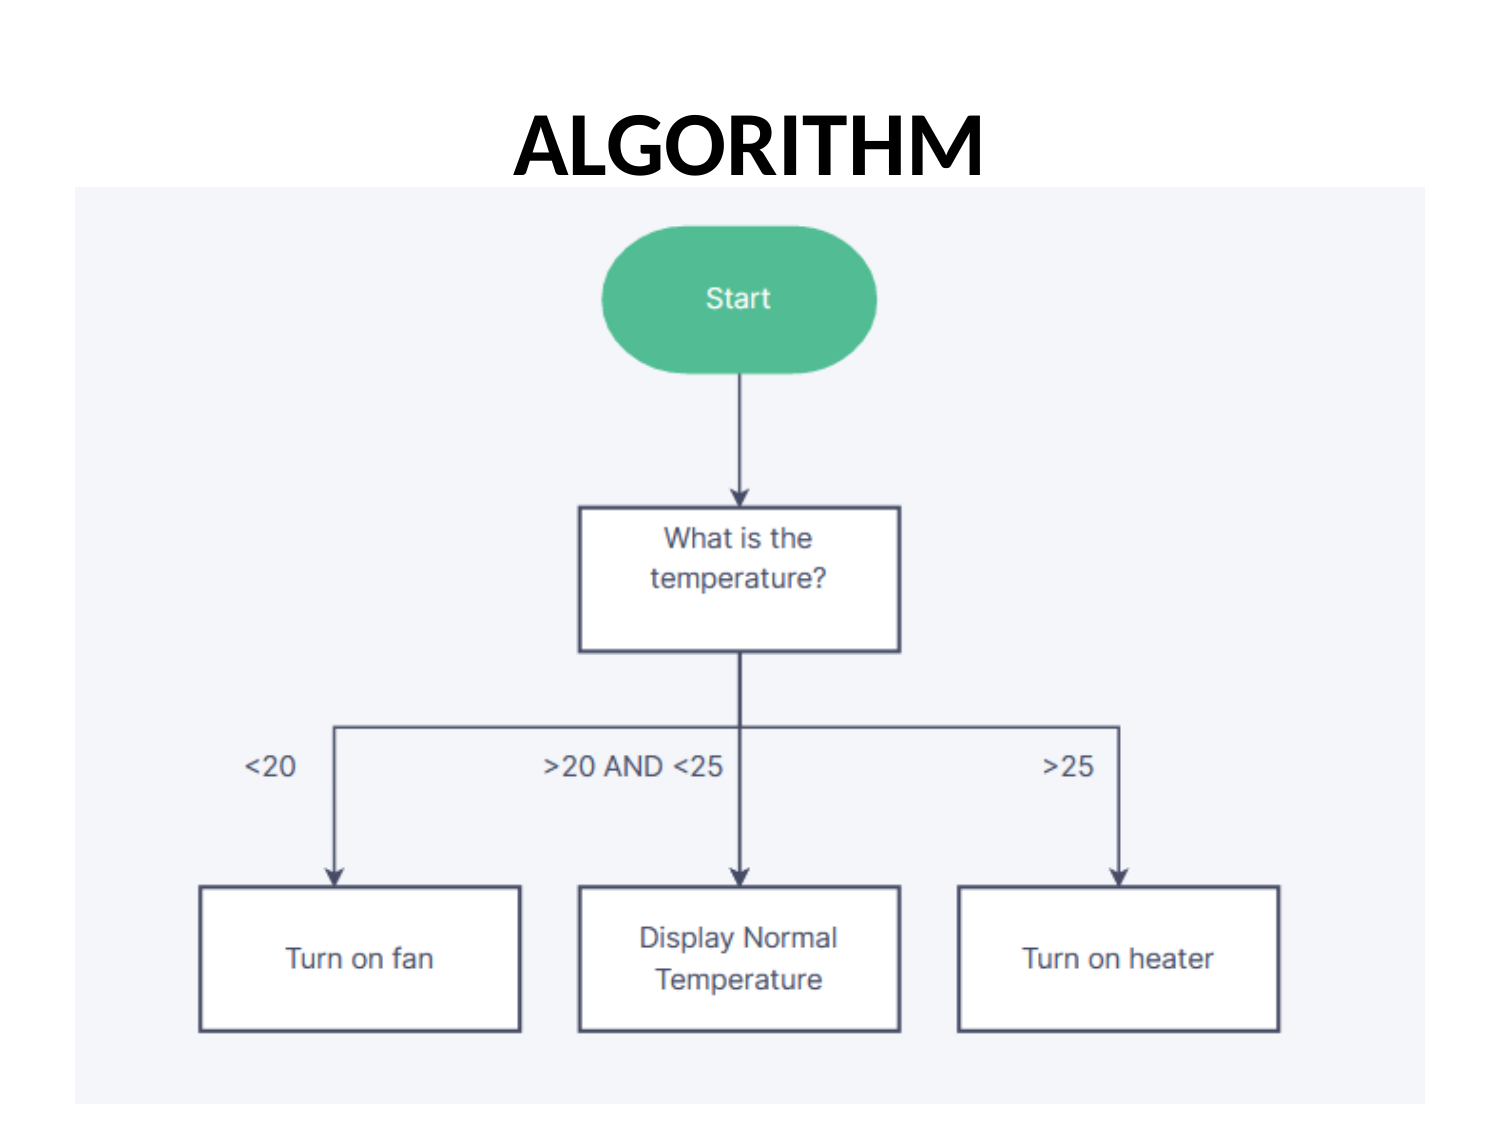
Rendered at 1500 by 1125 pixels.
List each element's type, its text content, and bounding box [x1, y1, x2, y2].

picture [74, 187, 1426, 1105]
text_box ALGORITHM [75, 45, 1425, 186]
